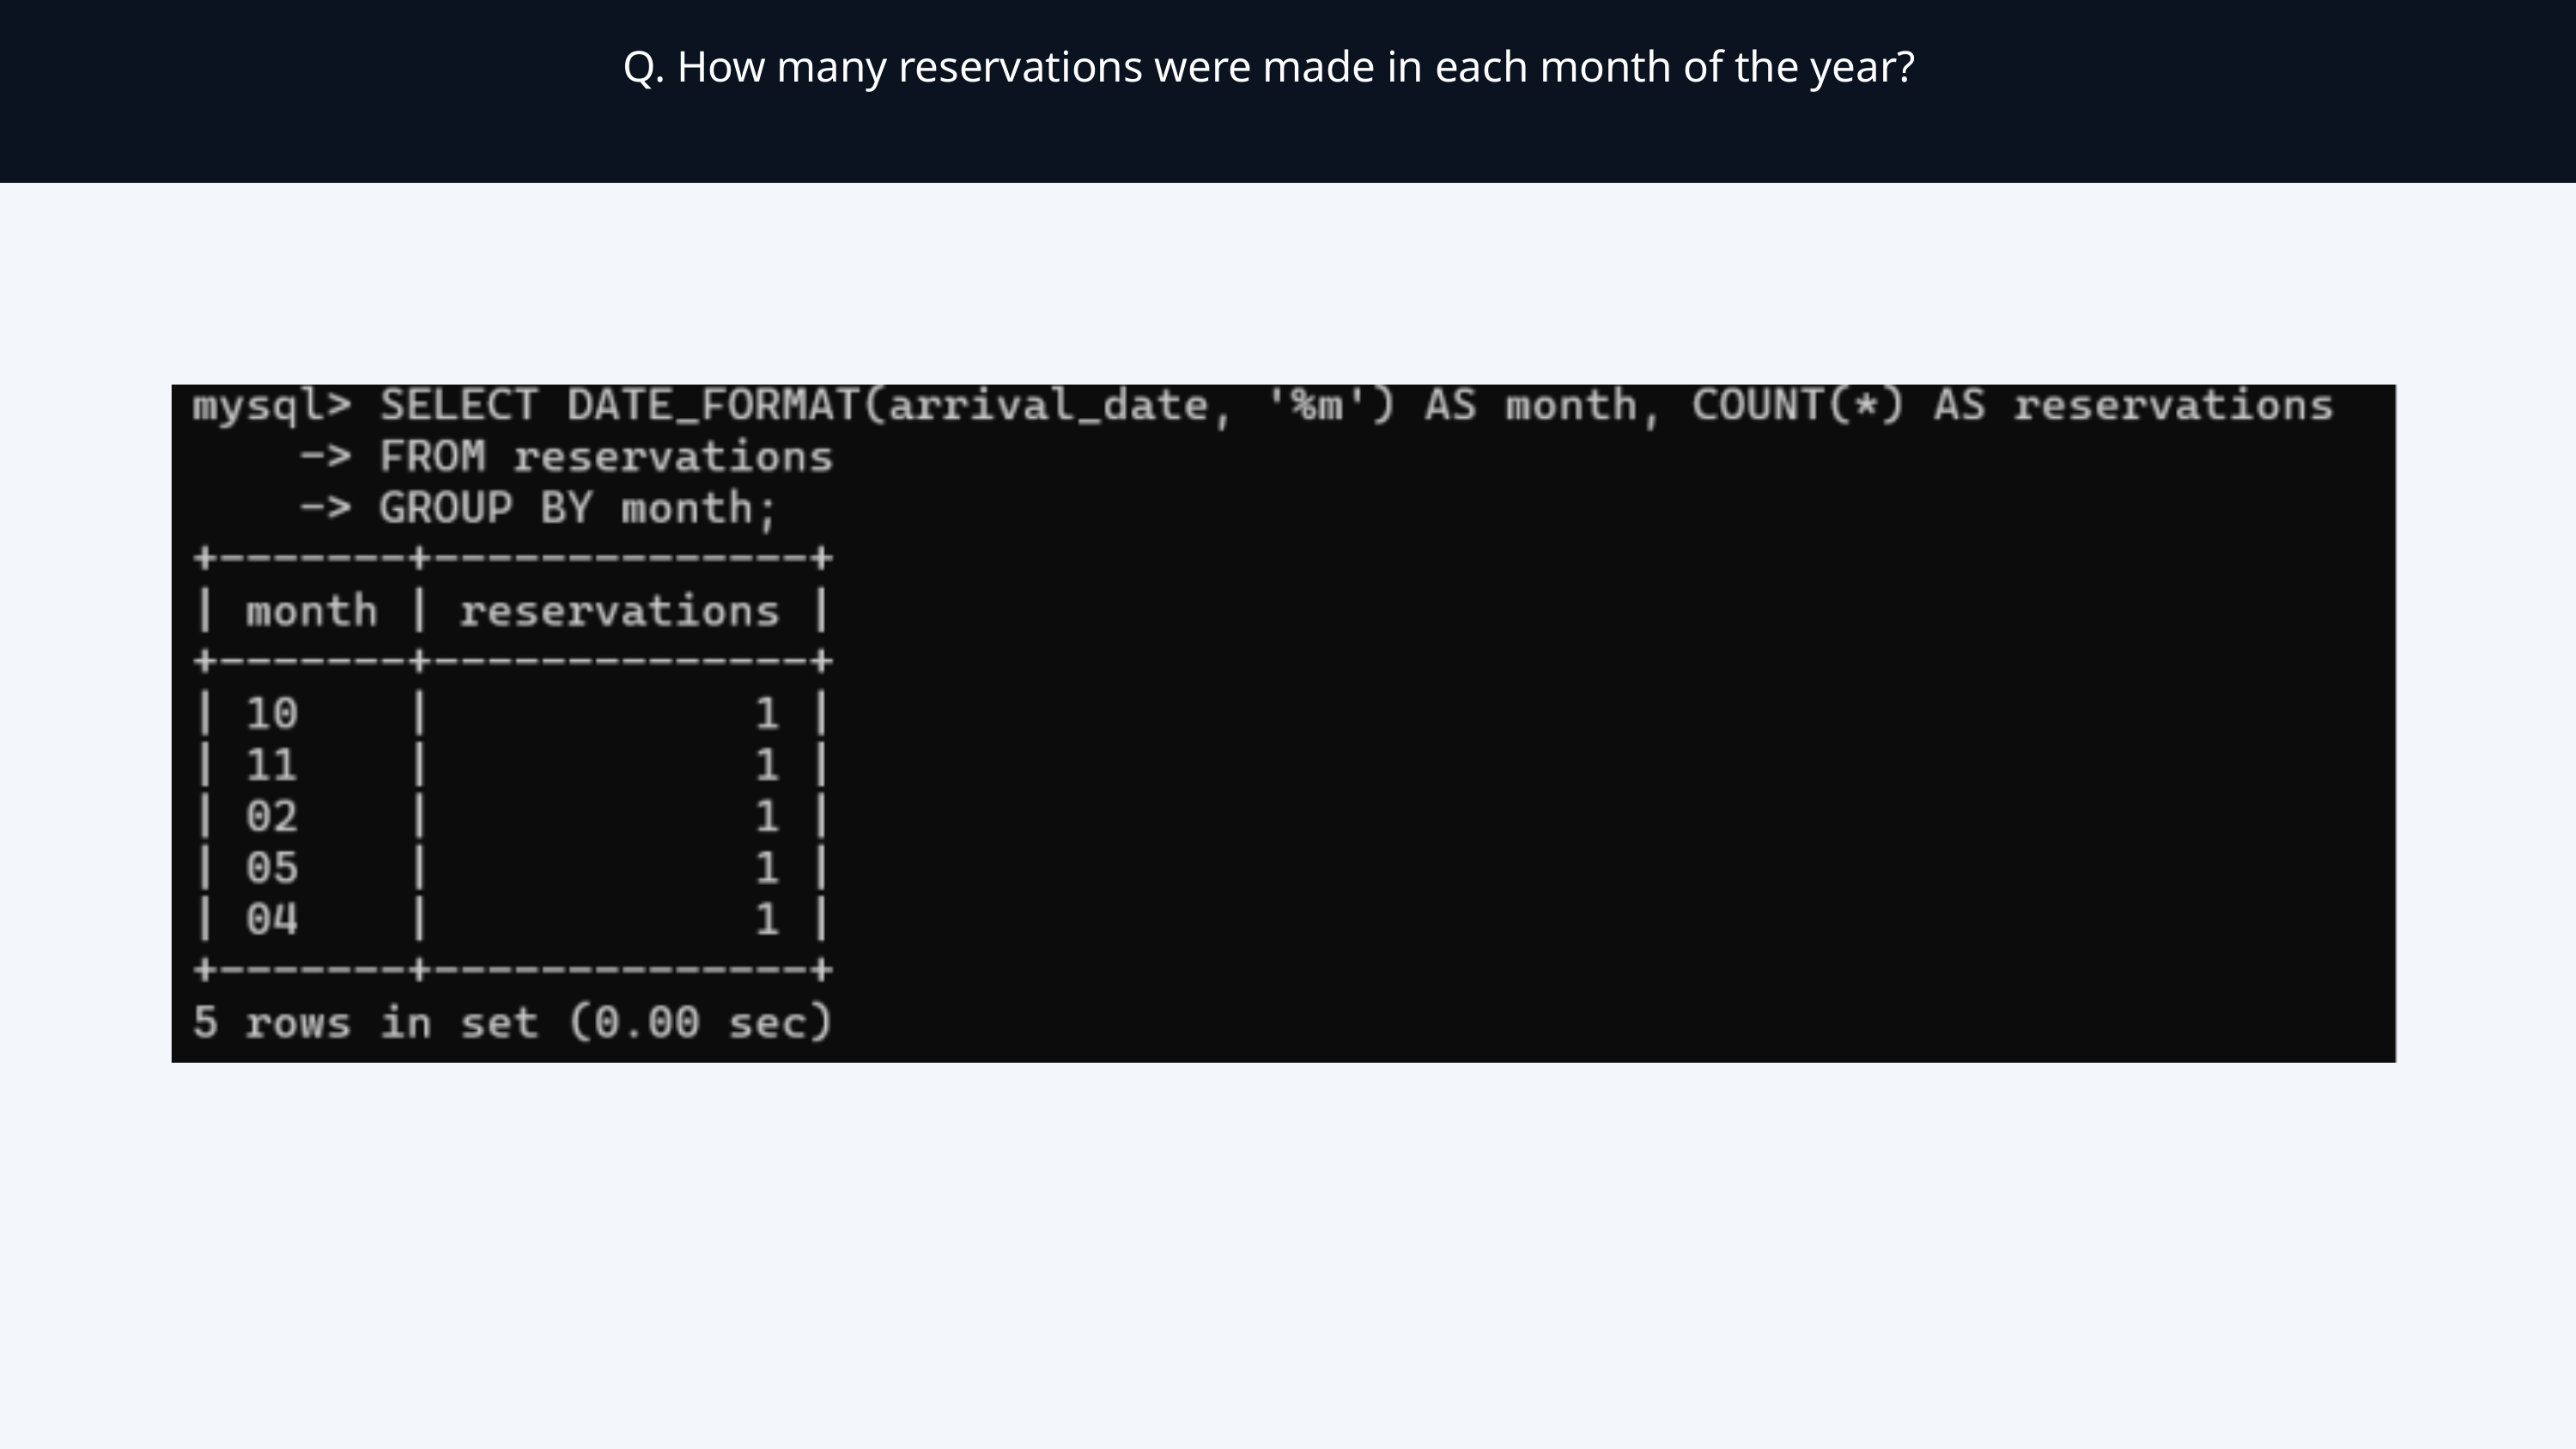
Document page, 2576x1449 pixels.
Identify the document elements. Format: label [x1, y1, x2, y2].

text_box [0, 0, 2576, 184]
text_box [171, 385, 2400, 1063]
